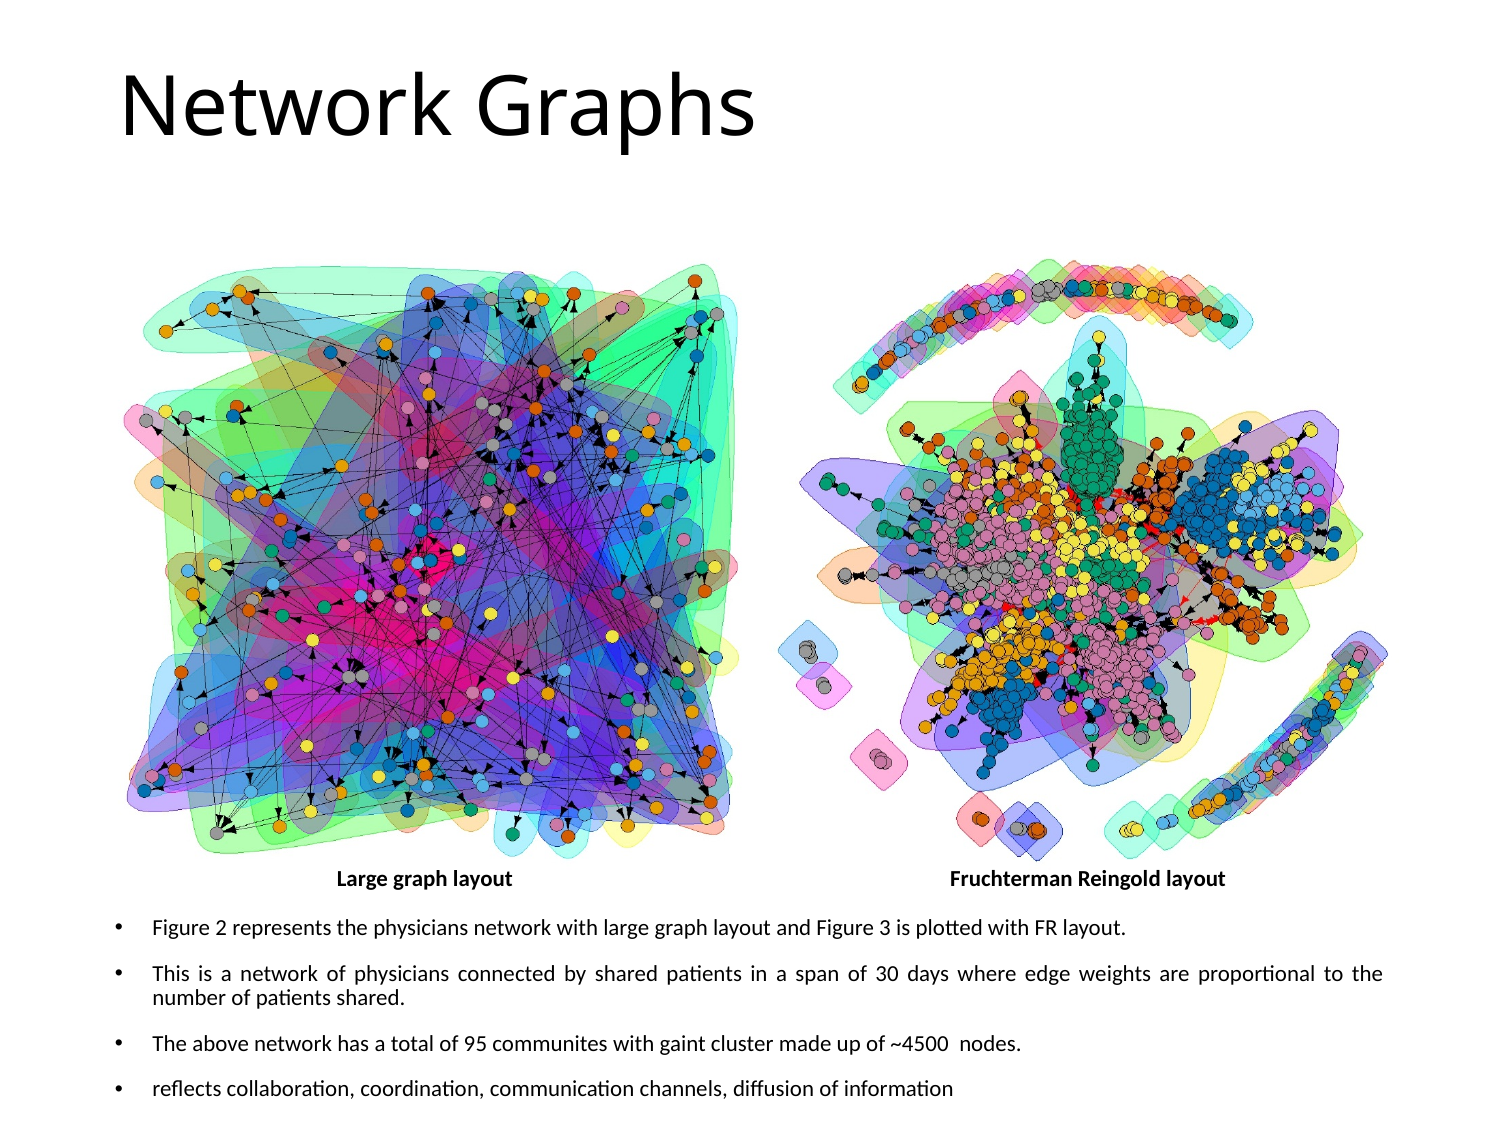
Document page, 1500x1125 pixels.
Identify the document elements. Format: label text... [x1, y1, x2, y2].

text_box Fruchterman Reingold layout [926, 875, 1250, 899]
text_box Figure 2 represents the physicians network with large graph layout and Figure 3 is plotted with FR layout. This is a network of physicians connected by shared patients in a span of 30 days where edge weights are proportional to the number of patients shared. The above network has a total of 95 communites with gaint cluster made up of ~4500 nodes. reflects collaboration, coordination, communication channels, diffusion of information [99, 908, 1400, 1125]
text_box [113, 250, 1414, 875]
text_box Large graph layout [299, 875, 551, 899]
title Network Graphs [103, 56, 1400, 257]
